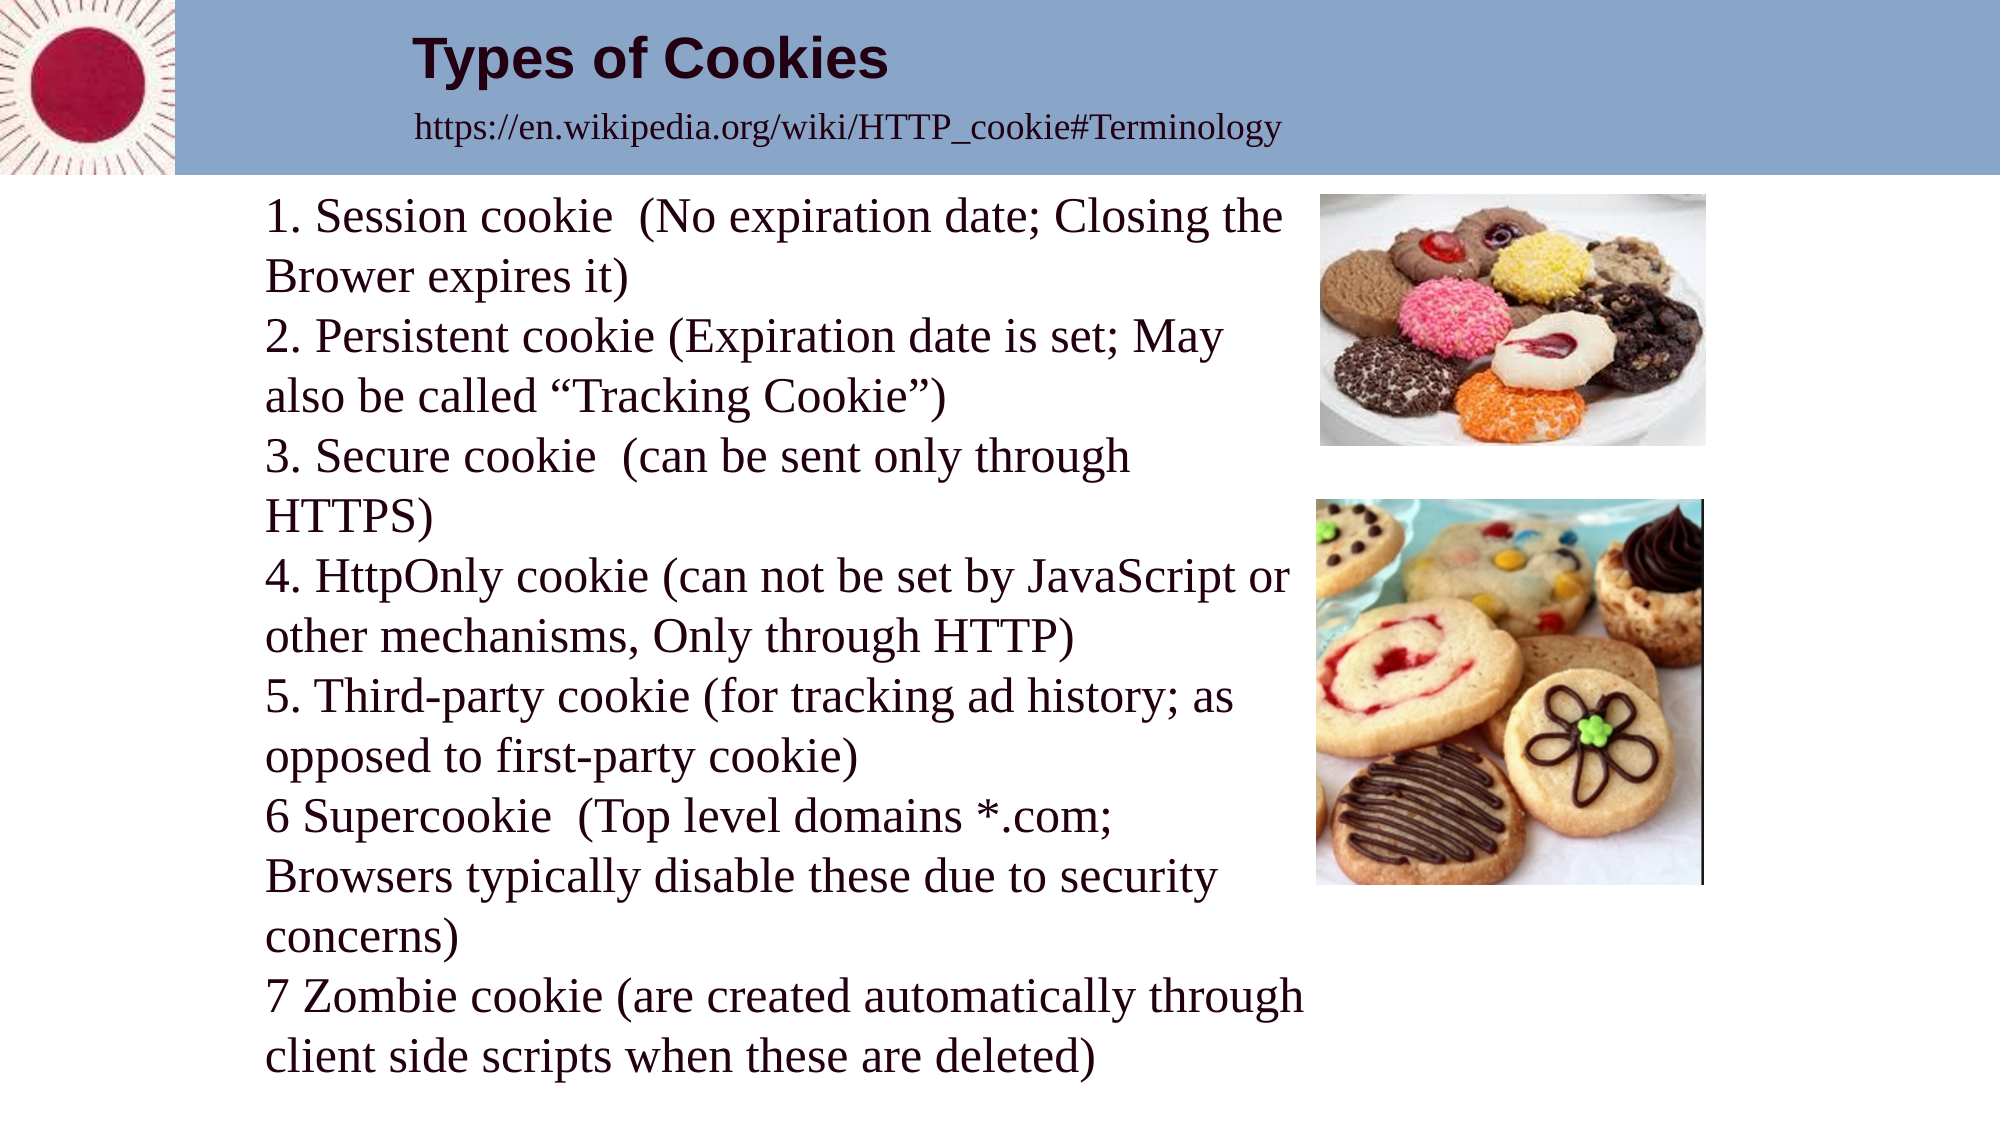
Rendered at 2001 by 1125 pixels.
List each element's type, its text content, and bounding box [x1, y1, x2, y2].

picture [1316, 499, 1704, 885]
text_box Types of Cookies [397, 12, 1748, 138]
picture [0, 0, 175, 175]
text_box 1. Session cookie (No expiration date; Closing the Brower expires it) 2. Persistent cookie (Expiration date is set; May also be called “Tracking Cookie”) 3. Secure cookie (can be sent only through HTTPS) 4. HttpOnly cookie (can not be set by JavaScript or other mechanisms, Only through HTTP) 5. Third-party cookie (for tracking ad history; as opposed to first-party cookie) 6 Supercookie (Top level domains *.com; Browsers typically disable these due to security concerns) 7 Zombie cookie (are created automatically through client side scripts when these are deleted) [249, 174, 1325, 1090]
picture [1320, 194, 1707, 446]
text_box https://en.wikipedia.org/wiki/HTTP_cookie#Terminology [399, 94, 1325, 155]
